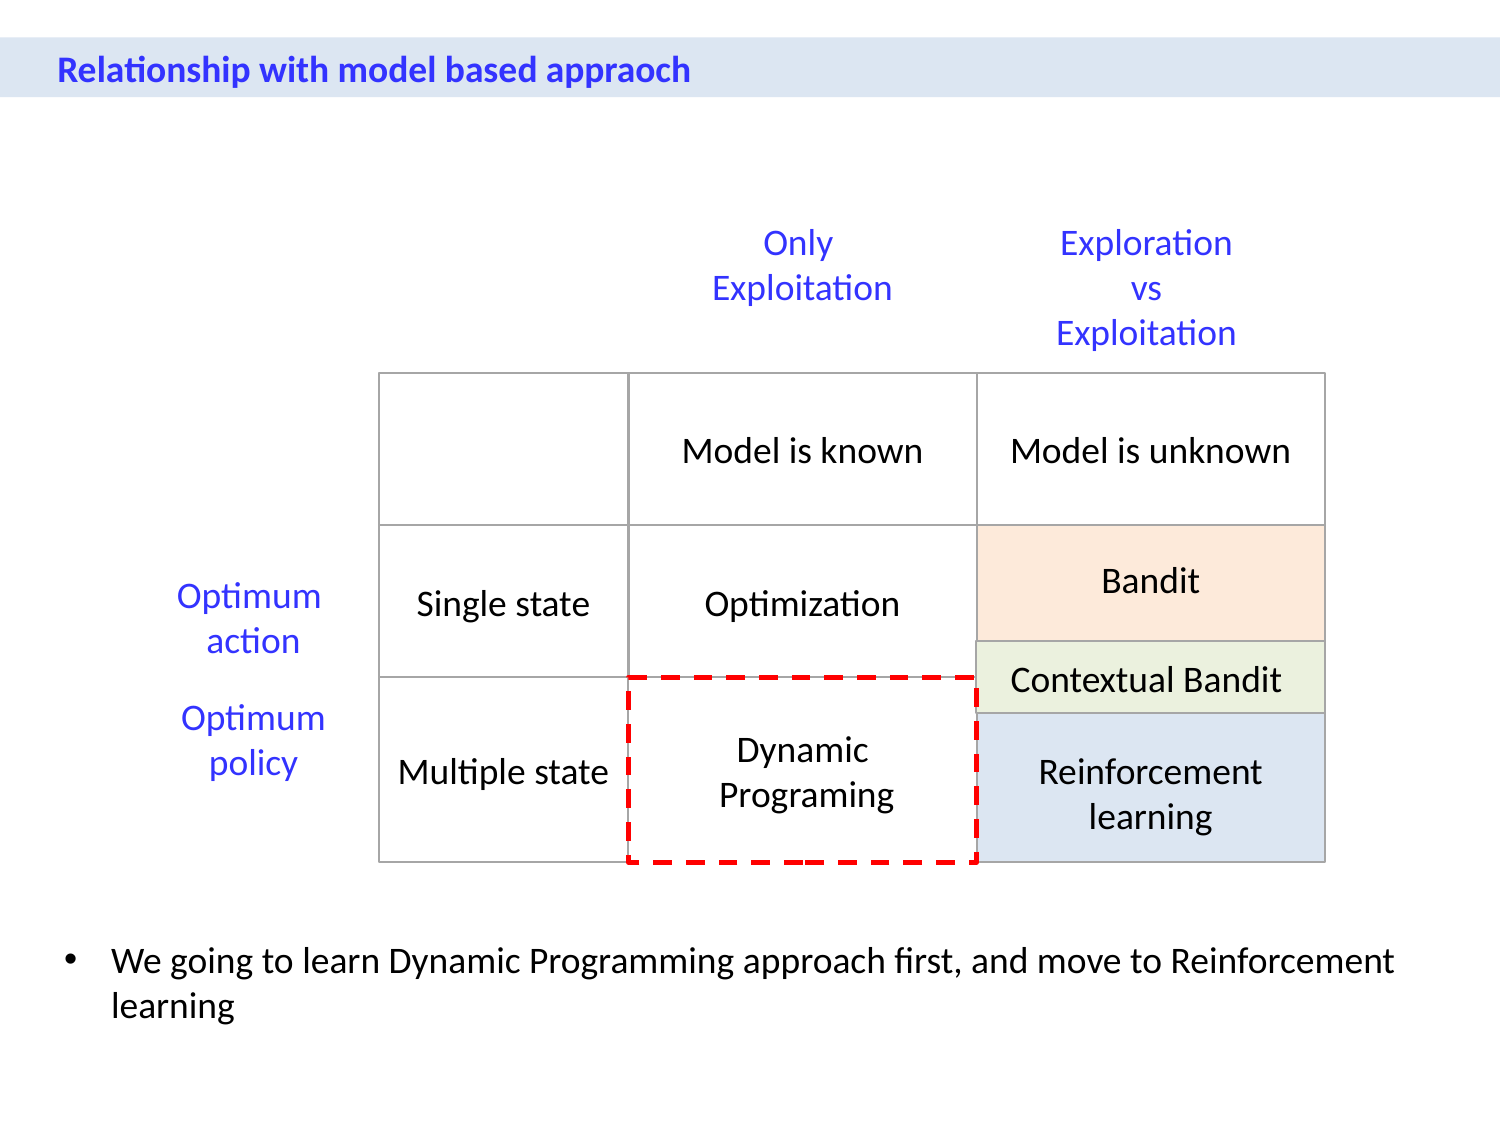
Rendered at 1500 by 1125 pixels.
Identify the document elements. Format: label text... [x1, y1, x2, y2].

text_box Single state [376, 523, 626, 675]
text_box Dynamic Programing [626, 675, 979, 864]
text_box Model is known [626, 371, 975, 523]
text_box Model is unknown [975, 371, 1327, 523]
text_box Reinforcement learning [977, 716, 1327, 864]
text_box Relationship with model based appraoch [0, 37, 1500, 98]
text_box [376, 371, 626, 523]
text_box Contextual Bandit [974, 639, 1327, 716]
text_box Optimization [626, 523, 975, 677]
text_box Bandit [975, 523, 1327, 639]
text_box We going to learn Dynamic Programming approach first, and move to Reinforcement learning [49, 928, 1488, 1034]
text_box Optimum policy [126, 675, 381, 802]
text_box Only Exploitation [628, 211, 977, 316]
text_box Optimum action [126, 553, 381, 675]
text_box Exploration vs Exploitation [976, 211, 1325, 361]
text_box Multiple state [376, 675, 631, 864]
